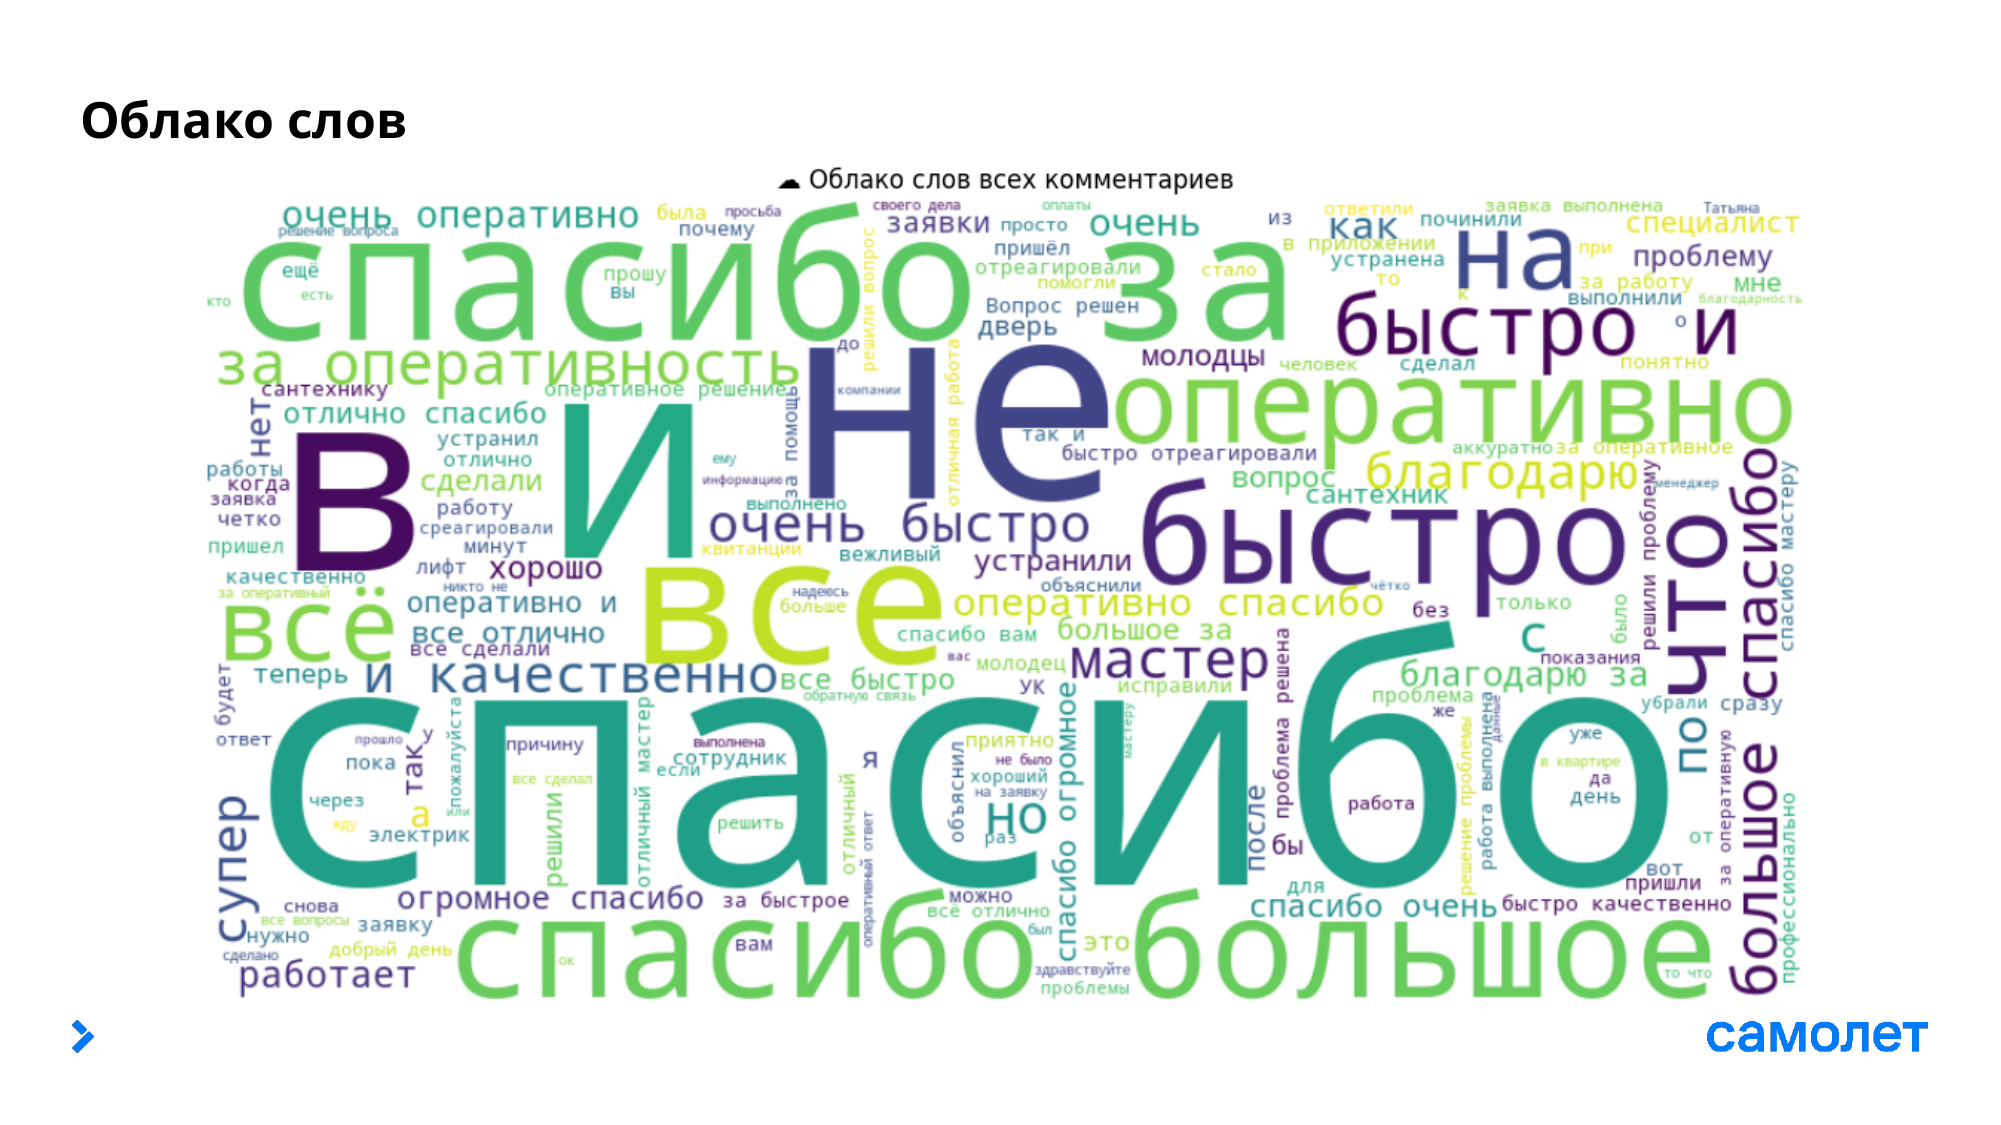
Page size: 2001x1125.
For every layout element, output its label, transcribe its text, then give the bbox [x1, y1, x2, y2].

picture [190, 153, 1822, 1017]
picture [1707, 1021, 1928, 1052]
text_box Облако слов [80, 89, 1934, 196]
picture [72, 1020, 94, 1053]
